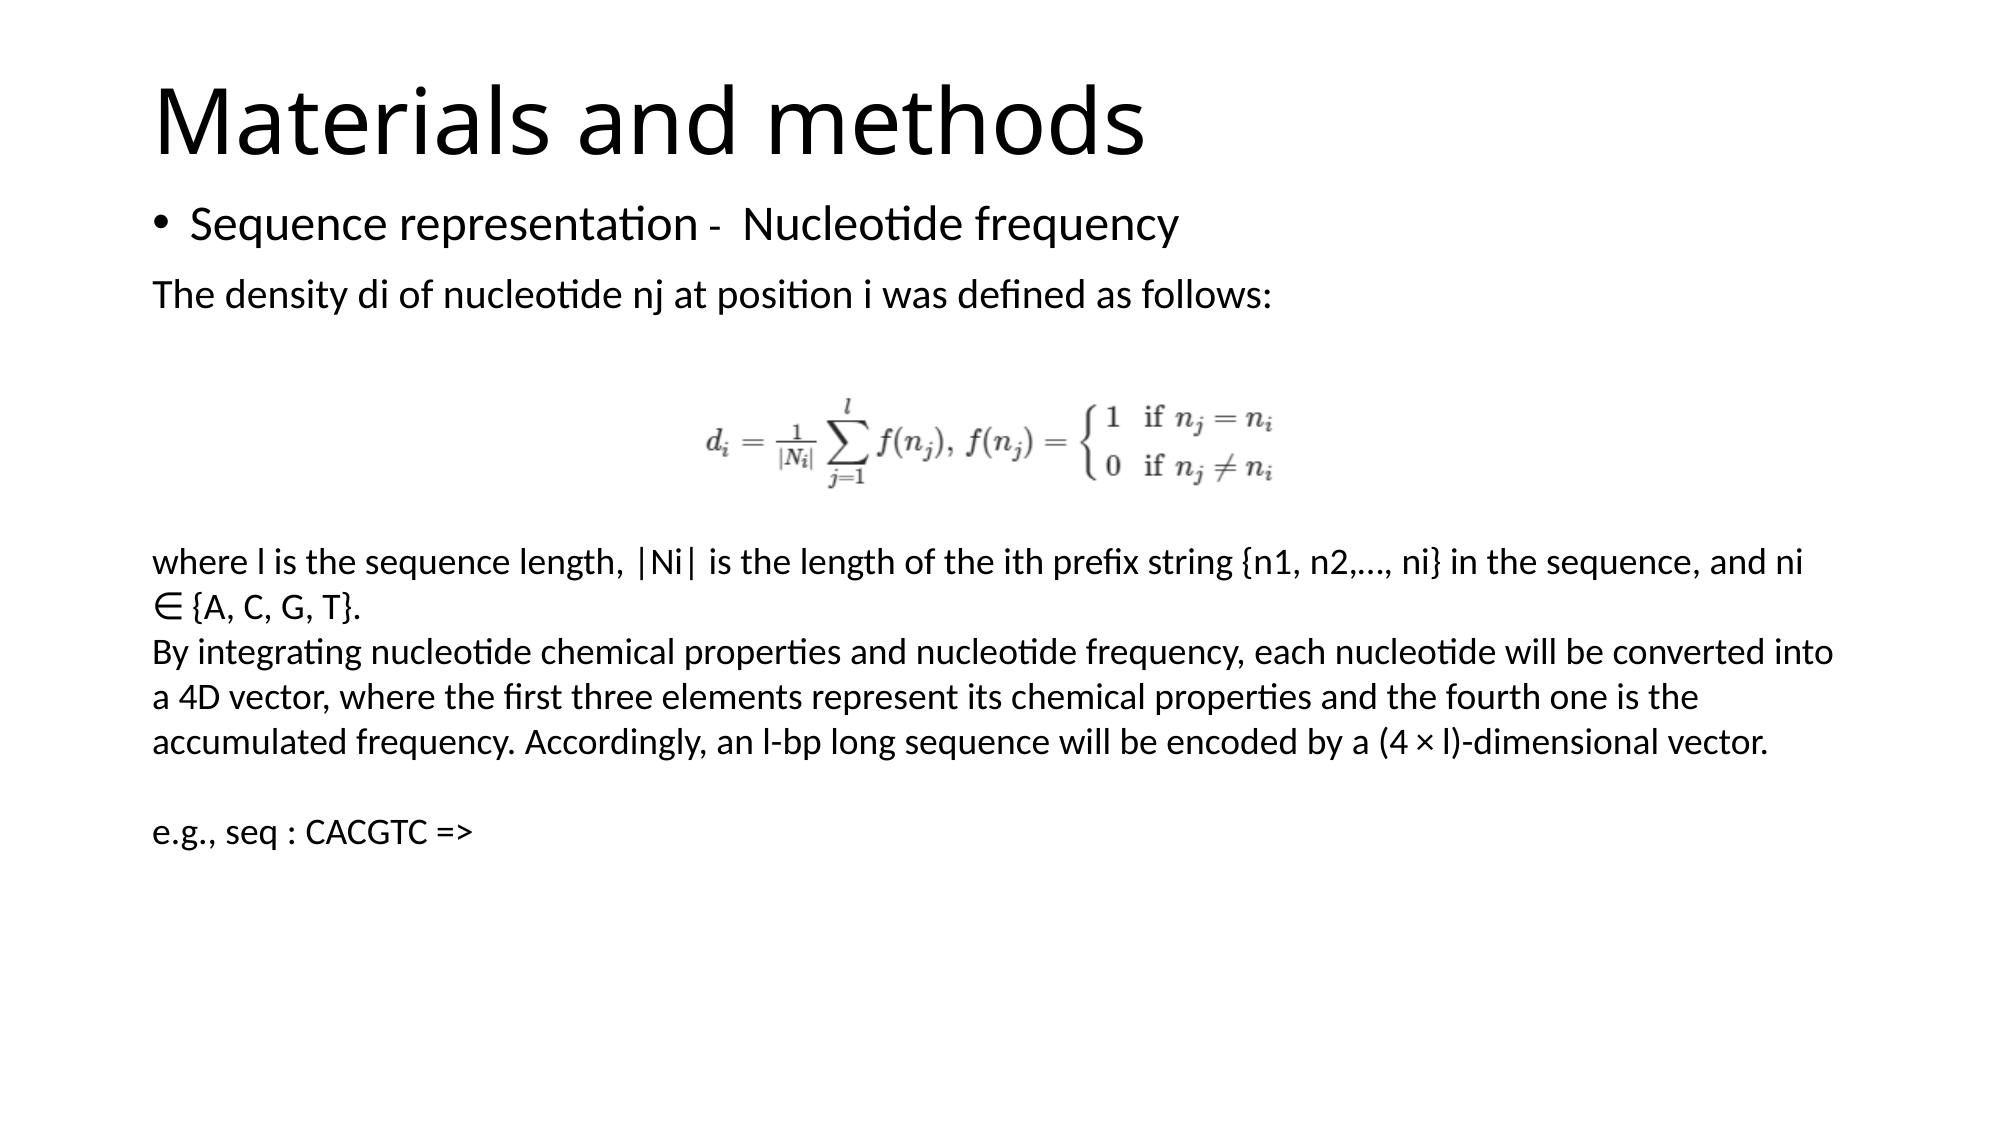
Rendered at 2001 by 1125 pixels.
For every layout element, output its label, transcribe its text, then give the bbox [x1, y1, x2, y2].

list Sequence representation - Nucleotide frequency The density di of nucleotide nj at position i was defined as follows: [137, 189, 1863, 1052]
title Materials and methods [137, 59, 1863, 189]
picture [673, 378, 1327, 517]
